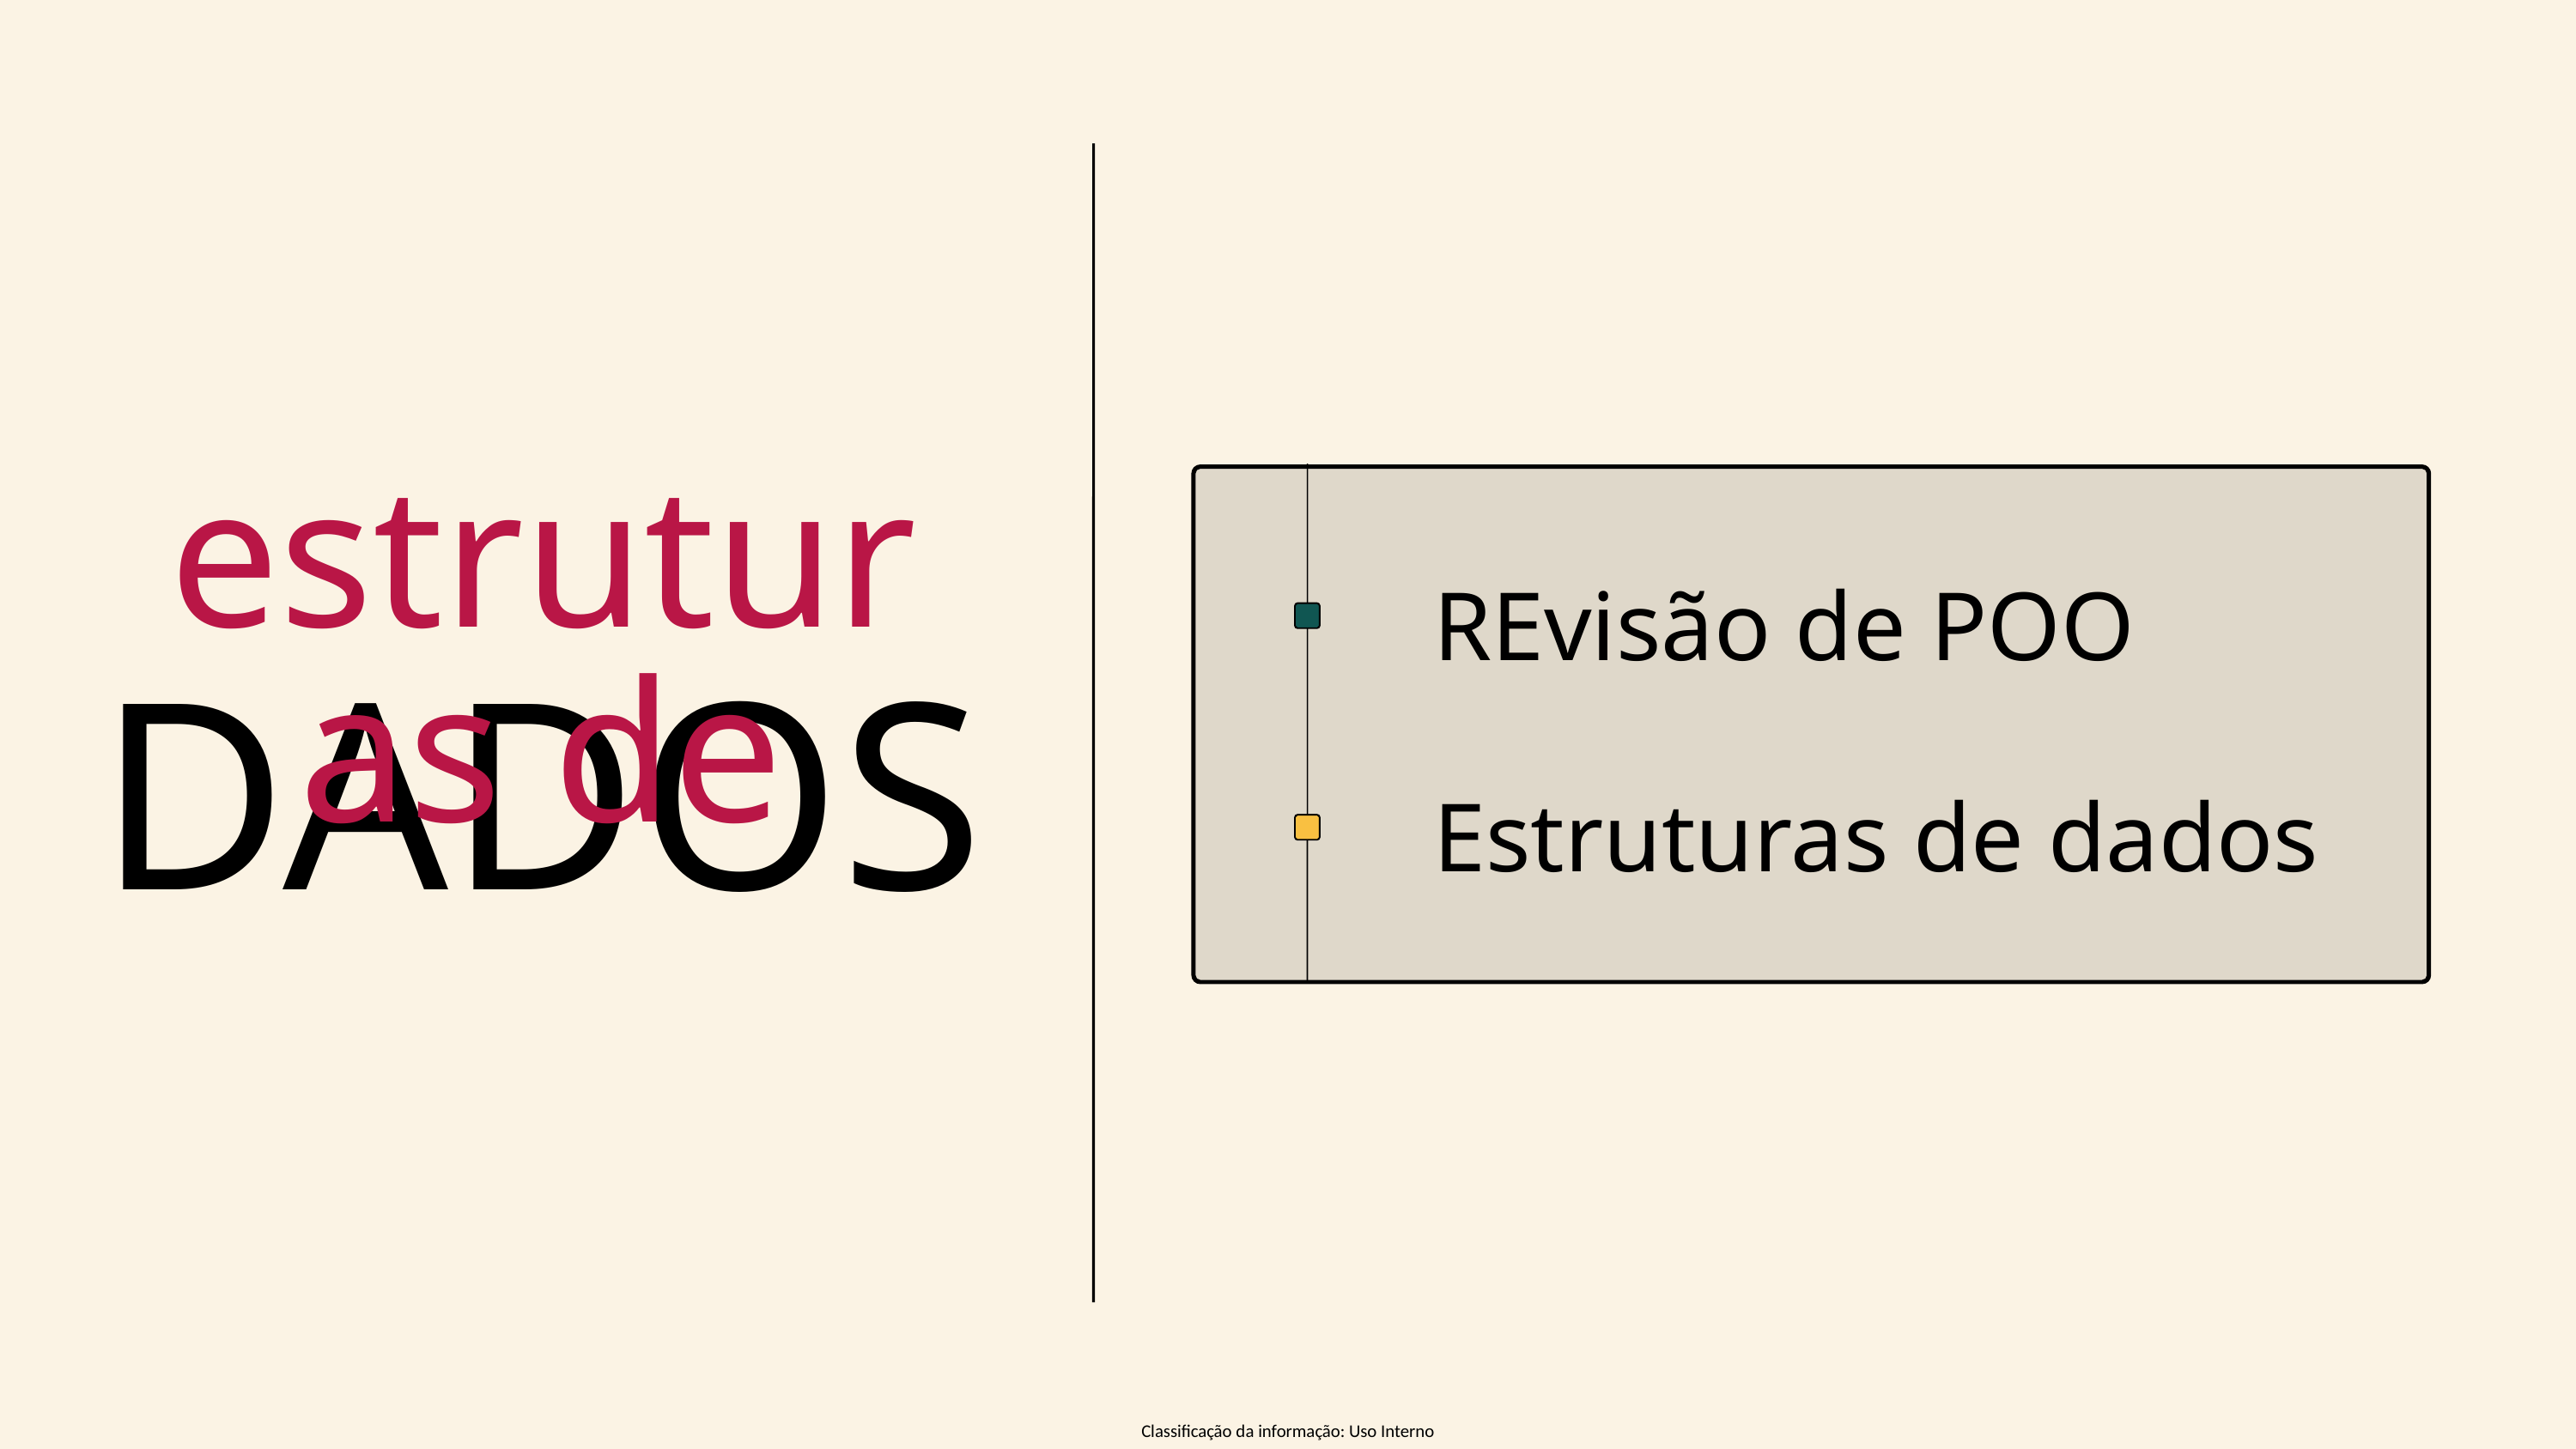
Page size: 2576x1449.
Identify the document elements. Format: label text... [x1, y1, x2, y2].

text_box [1551, 104, 2072, 557]
text_box estruturas de [124, 470, 959, 862]
text_box DADOS [0, 681, 1158, 942]
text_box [1293, 558, 2384, 885]
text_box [1551, 892, 2072, 1344]
